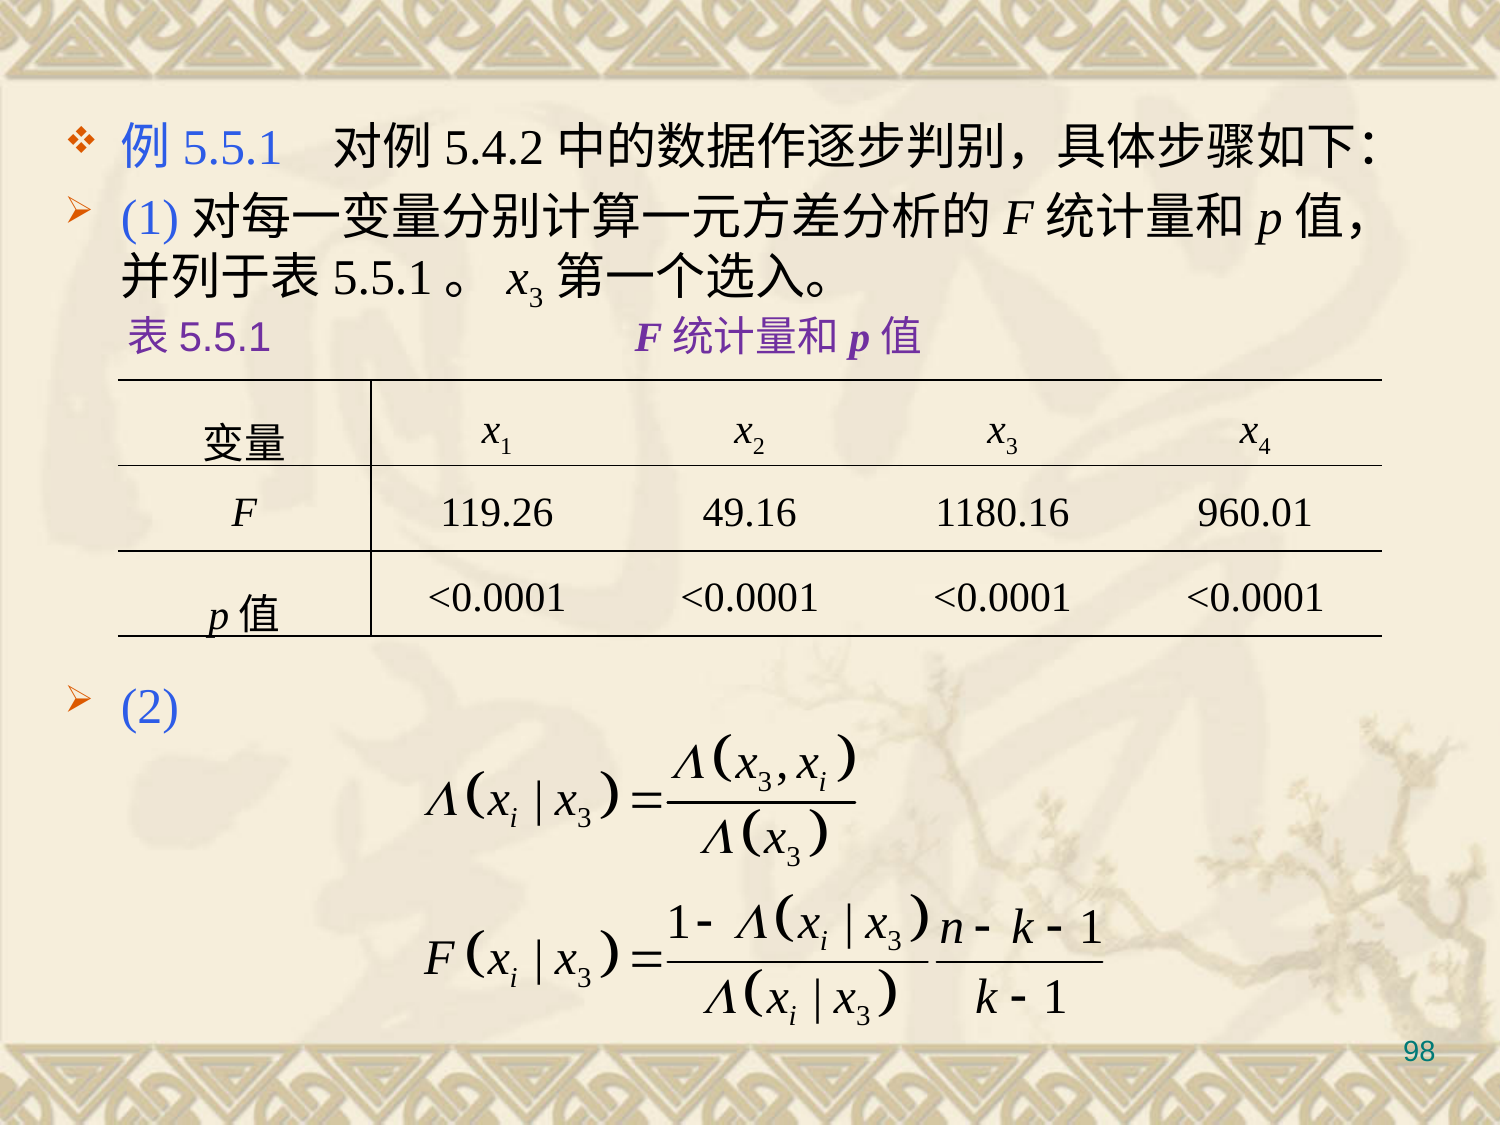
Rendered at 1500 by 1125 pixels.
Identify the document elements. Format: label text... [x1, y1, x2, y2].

table_cell 119.26 [372, 466, 623, 550]
table_header x2 [623, 381, 876, 465]
slide_number 98 [1074, 1024, 1451, 1103]
table_header 变量 [118, 381, 370, 465]
picture [0, 1, 1500, 1125]
table_cell <0.0001 [372, 552, 623, 635]
table_cell p值 [118, 552, 370, 635]
table_cell 49.16 [623, 466, 876, 550]
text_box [418, 731, 1108, 1035]
table_cell F [118, 466, 370, 550]
table_cell <0.0001 [876, 552, 1129, 635]
table_cell <0.0001 [623, 552, 876, 635]
table_cell <0.0001 [1129, 552, 1382, 635]
table_header x1 [372, 381, 623, 465]
text_box 表5.5.1 F统计量和p值 [112, 302, 1007, 368]
table_cell 1180.16 [876, 466, 1129, 550]
table_header x3 [876, 381, 1129, 465]
table_header x4 [1129, 381, 1382, 465]
table_cell 960.01 [1129, 466, 1382, 550]
list 例5.5.1 对例5.4.2中的数据作逐步判别，具体步骤如下： (1)对每一变量分别计算一元方差分析的F统计量和p值，并列于表5.5.1。x3第一个选入。 (2) [49, 107, 1451, 1001]
